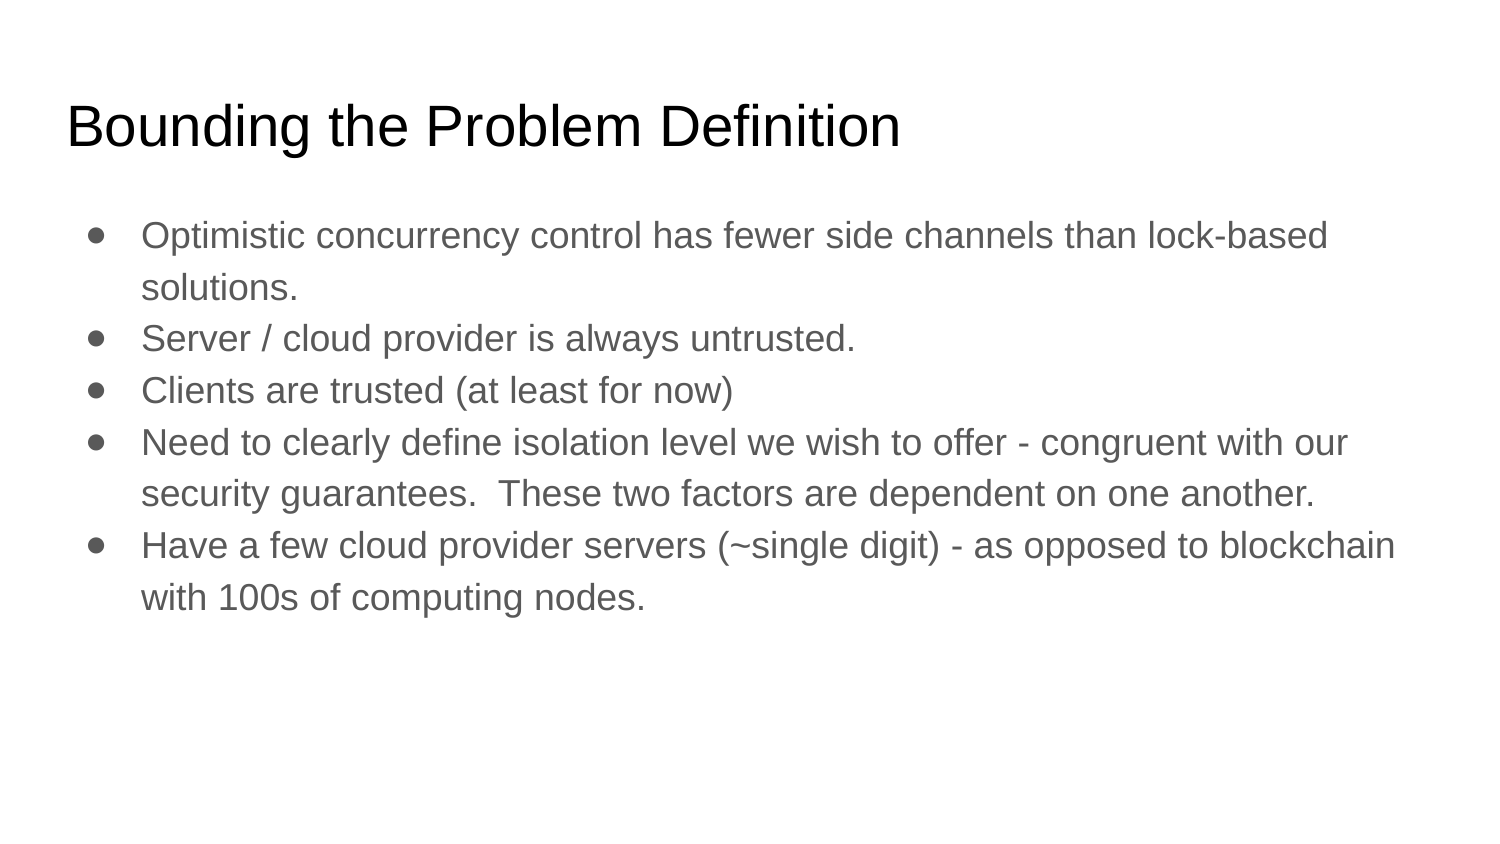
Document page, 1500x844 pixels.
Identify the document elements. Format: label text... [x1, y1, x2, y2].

title Bounding the Problem Definition [51, 72, 1449, 167]
list Optimistic concurrency control has fewer side channels than lock-based solutions. Server / cloud provider is always untrusted. Clients are trusted (at least for now) Need to clearly define isolation level we wish to offer - congruent with our security guarantees. These two factors are dependent on one another. Have a few cloud provider servers (~single digit) - as opposed to blockchain with 100s of computing nodes. [51, 189, 1449, 750]
